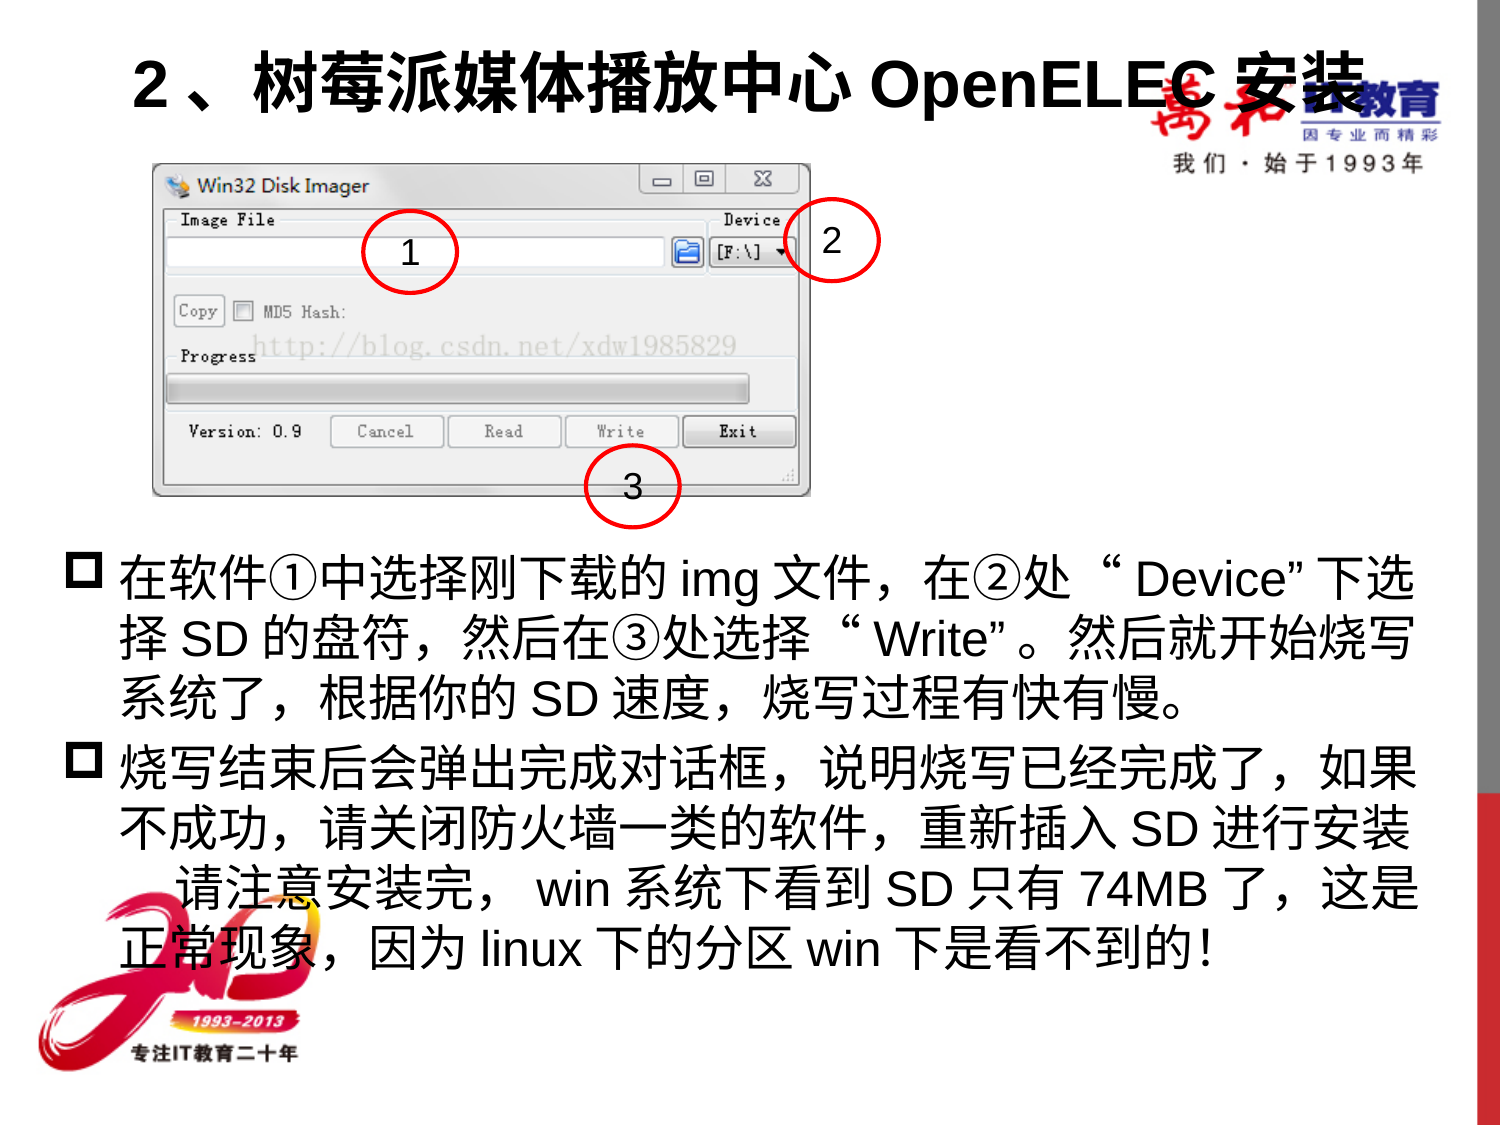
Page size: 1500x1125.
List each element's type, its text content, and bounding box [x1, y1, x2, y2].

list 在软件①中选择刚下载的img文件，在②处“Device”下选择SD的盘符，然后在③处选择“Write”。然后就开始烧写系统了，根据你的SD速度，烧写过程有快有慢。 烧写结束后会弹出完成对话框，说明烧写已经完成了，如果不成功，请关闭防火墙一类的软件，重新插入SD进行安装 请注意安装完，win系统下看到SD只有74MB了，这是正常现象，因为linux下的分区win下是看不到的！ [46, 538, 1451, 1002]
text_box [784, 198, 880, 282]
picture [0, 0, 1500, 1125]
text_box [362, 210, 458, 294]
title 2、树莓派媒体播放中心OpenELEC安装 [74, 37, 1426, 130]
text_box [585, 445, 680, 528]
